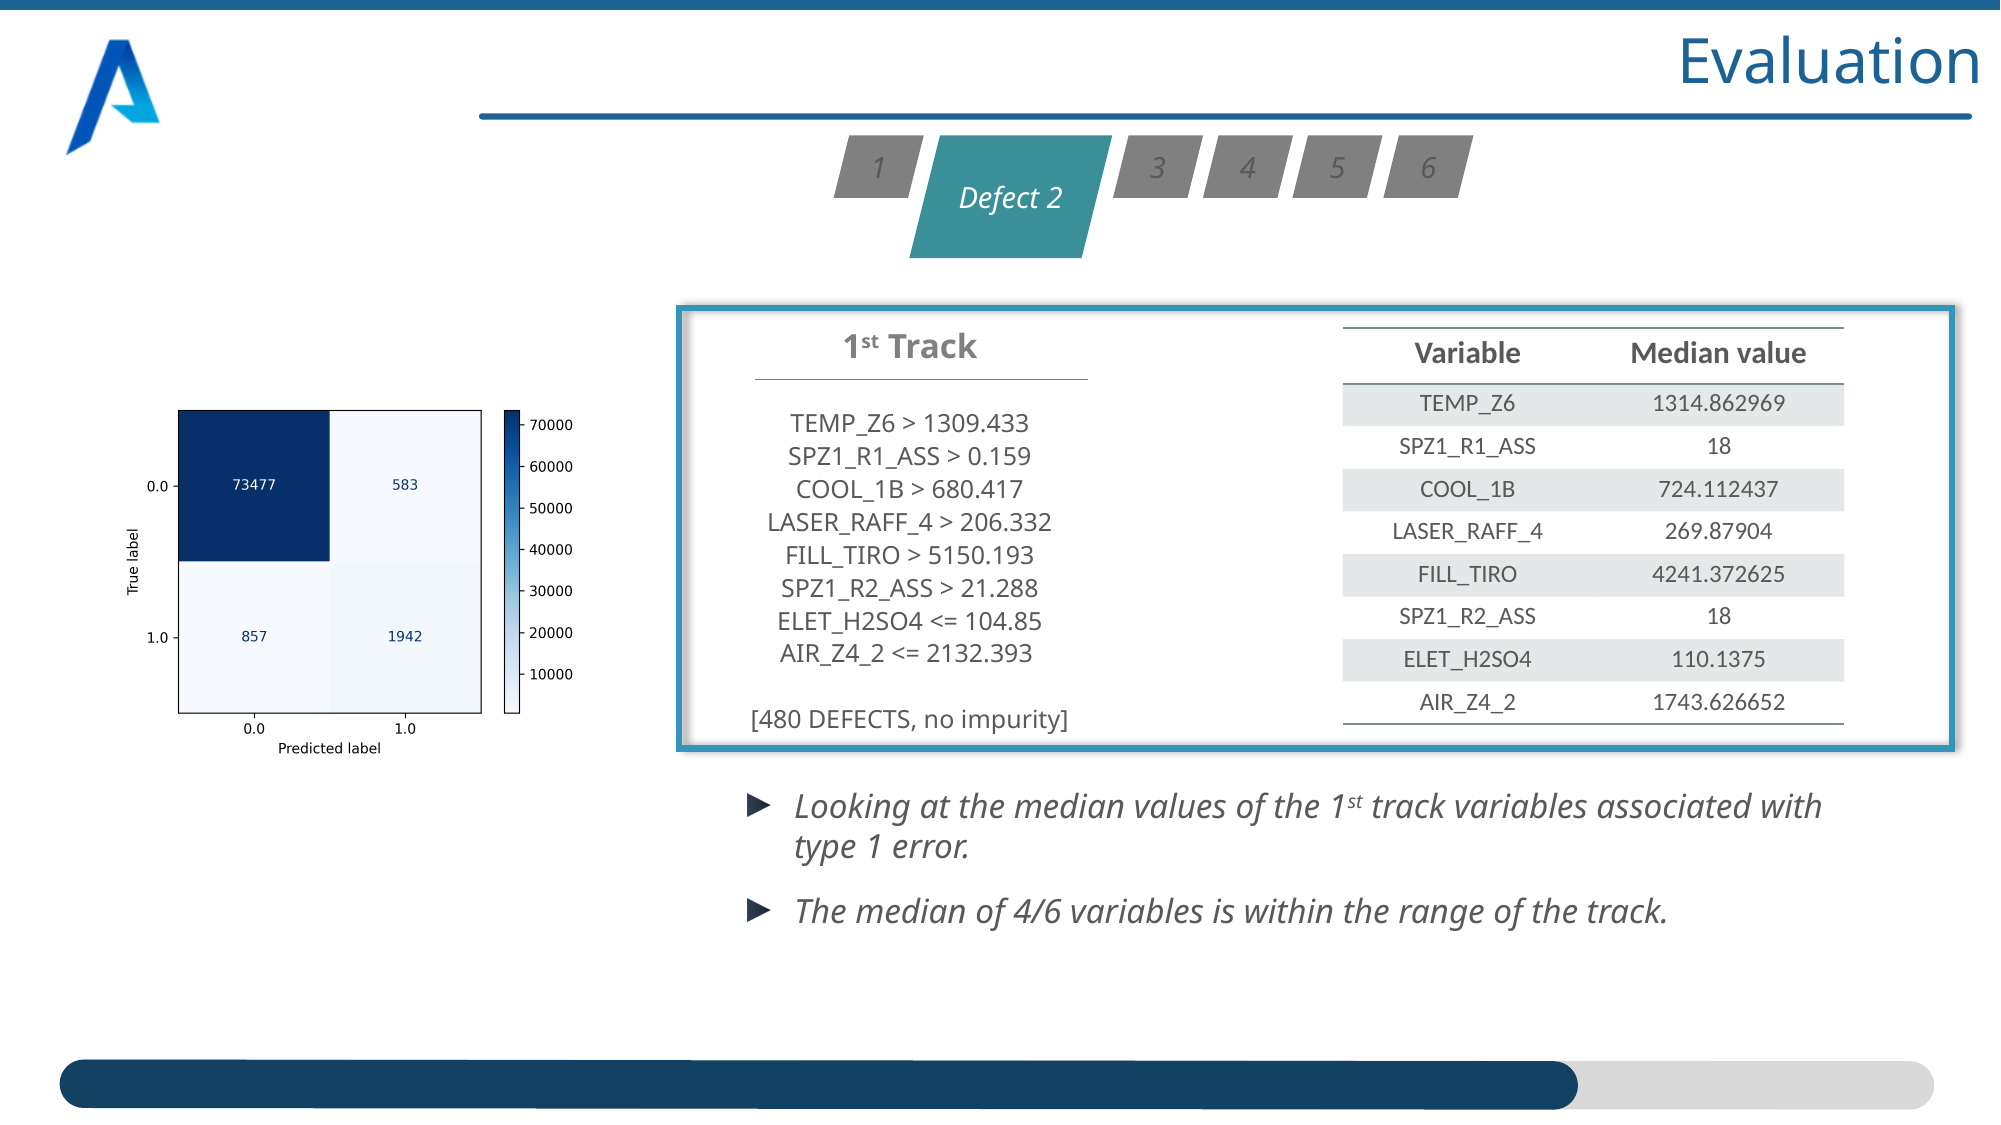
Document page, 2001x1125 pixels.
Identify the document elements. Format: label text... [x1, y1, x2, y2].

text_box 6 [1382, 134, 1475, 199]
picture [747, 898, 771, 922]
table_header Median value [1593, 329, 1844, 383]
table_cell 269.87904 [1593, 511, 1844, 554]
table_cell 4241.372625 [1593, 554, 1844, 597]
table_cell AIR_Z4_2 [1343, 682, 1593, 723]
table_cell 1314.862969 [1593, 385, 1844, 426]
table_cell 724.112437 [1593, 469, 1844, 511]
table_cell FILL_TIRO [1343, 554, 1593, 597]
table_cell LASER_RAFF_4 [1343, 511, 1593, 554]
table_cell COOL_1B [1343, 469, 1593, 511]
table_cell 18 [1593, 597, 1844, 639]
table_cell ELET_H2SO4 [1343, 639, 1593, 682]
text_box Defect 2 [907, 134, 1114, 260]
text_box 5 [1291, 134, 1384, 199]
text_box Evaluation [1662, 13, 1999, 103]
table_cell 1743.626652 [1593, 682, 1844, 723]
text_box [678, 307, 1953, 749]
table_cell SPZ1_R1_ASS [1343, 426, 1593, 469]
text_box 1st Track TEMP_Z6 > 1309.433 SPZ1_R1_ASS > 0.159 COOL_1B > 680.417 LASER_RAFF_4 > 206.332 FILL_TIRO > 5150.193 SPZ1_R2_ASS > 21.288 ELET_H2SO4 <= 104.85 AIR_Z4_2 <= 2132.393 [480 DEFECTS, no impurity] [720, 317, 1100, 741]
table_cell 110.1375 [1593, 639, 1844, 682]
picture [33, 362, 634, 763]
table_cell 18 [1593, 426, 1844, 469]
text_box Looking at the median values of the 1st track variables associated with type 1 error. The median of 4/6 variables is within the range of the track. [732, 777, 1845, 938]
text_box 3 [1111, 134, 1205, 199]
text_box 1 [832, 134, 926, 199]
picture [51, 22, 175, 167]
table_cell TEMP_Z6 [1343, 385, 1593, 426]
table_cell SPZ1_R2_ASS [1343, 597, 1593, 639]
table_header Variable [1343, 329, 1593, 383]
picture [747, 793, 771, 817]
text_box 4 [1201, 134, 1295, 199]
